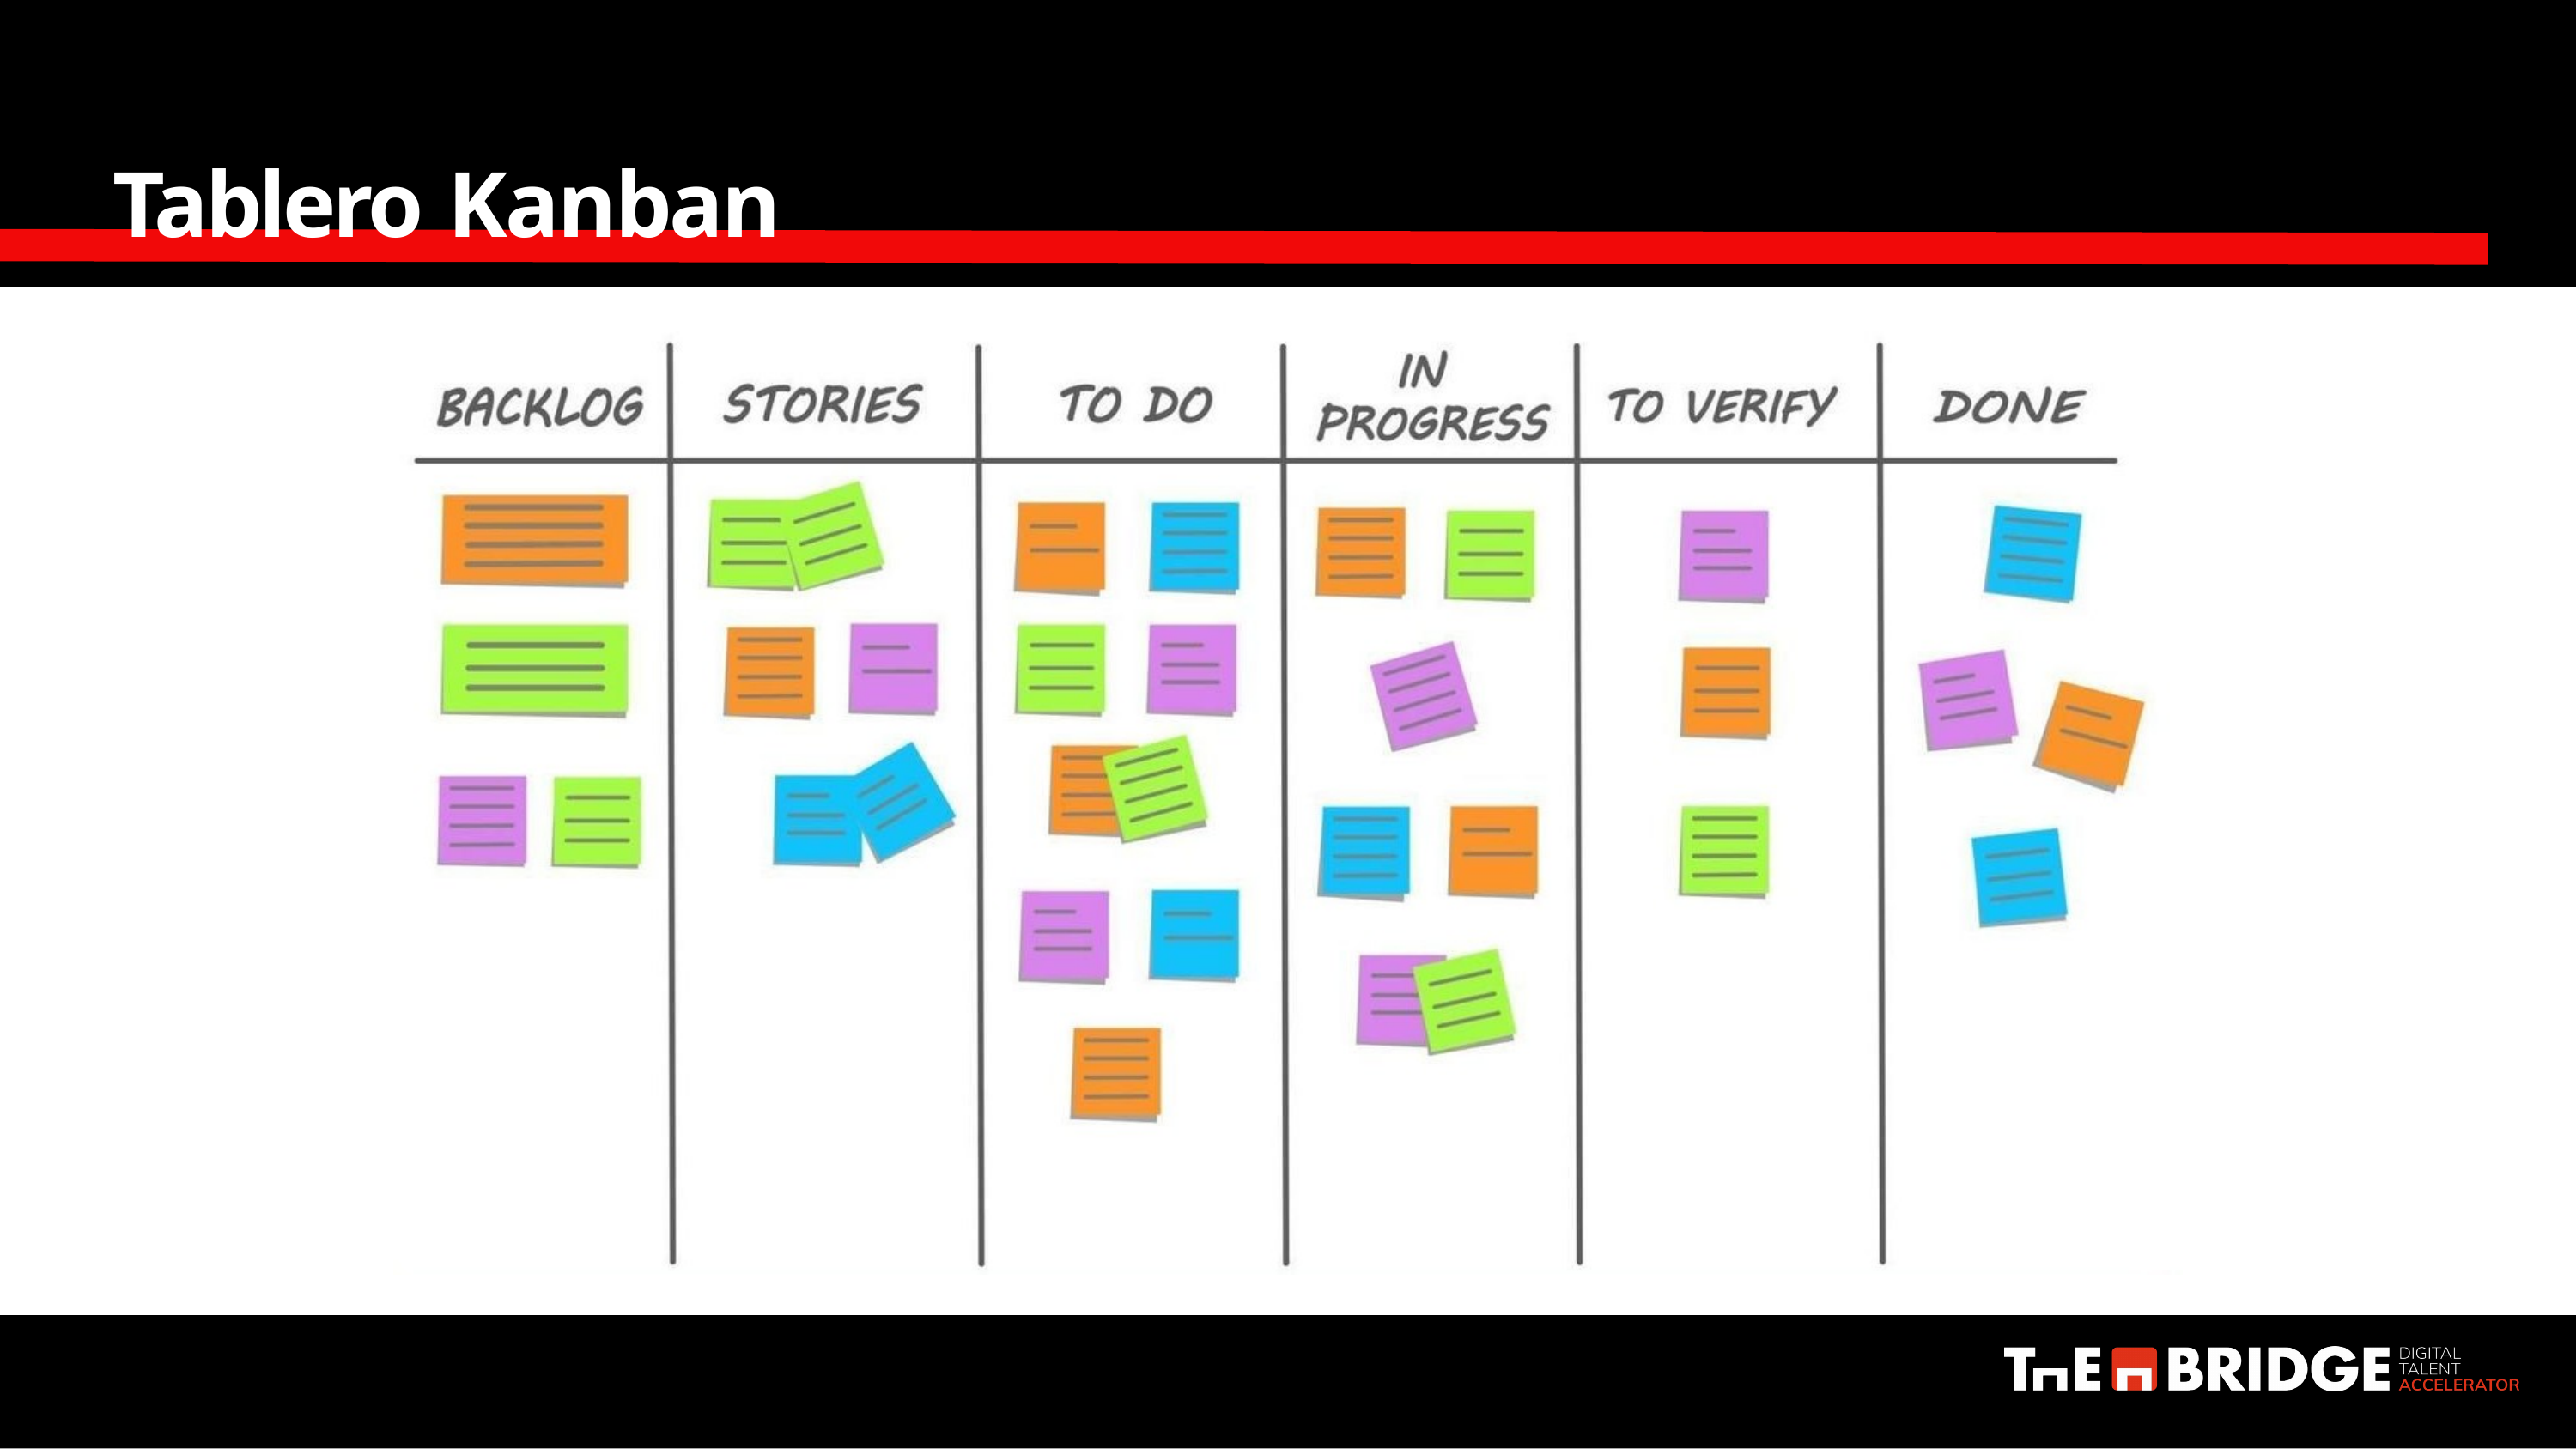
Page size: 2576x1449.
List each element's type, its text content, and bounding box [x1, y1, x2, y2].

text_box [0, 286, 2576, 1316]
title Tablero Kanban [111, 145, 788, 283]
picture [2003, 1345, 2520, 1392]
